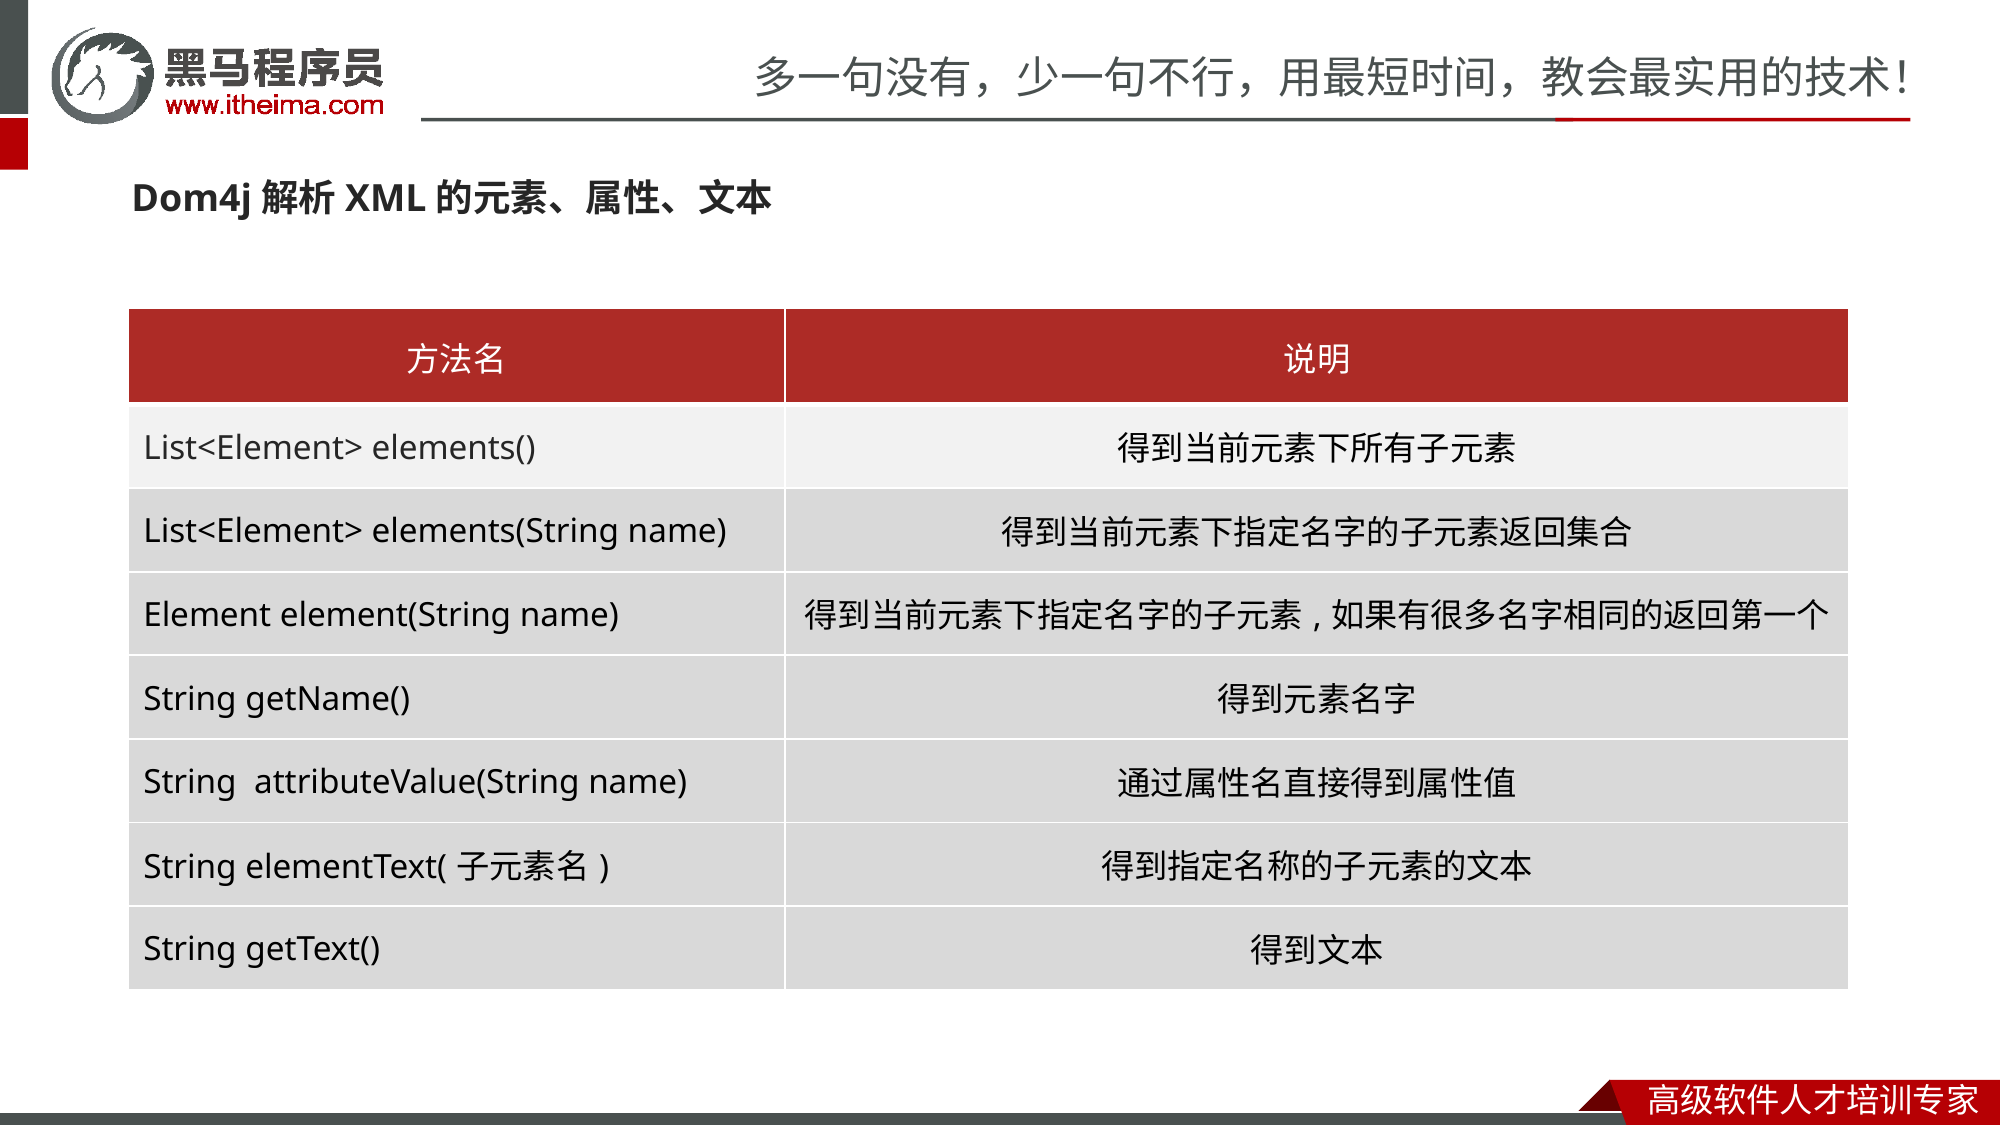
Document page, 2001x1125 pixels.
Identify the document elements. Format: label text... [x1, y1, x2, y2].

table_cell 得到文本 [786, 907, 1848, 989]
table_cell List<Element> elements(String name) [129, 489, 784, 571]
table_cell String elementText(子元素名) [129, 823, 784, 905]
picture [50, 26, 384, 125]
table_cell 得到指定名称的子元素的文本 [786, 823, 1848, 905]
table_cell Element element(String name) [129, 573, 784, 654]
table_cell 得到当前元素下指定名字的子元素返回集合 [786, 489, 1848, 571]
table_cell 得到当前元素下指定名字的子元素,如果有很多名字相同的返回第一个 [786, 573, 1848, 654]
table_header 方法名 [129, 309, 784, 402]
table_cell String getText() [129, 907, 784, 989]
table_cell 通过属性名直接得到属性值 [786, 740, 1848, 822]
table_cell List<Element> elements() [129, 407, 784, 487]
table_cell String attributeValue(String name) [129, 740, 784, 822]
table_cell String getName() [129, 656, 784, 738]
table_header 说明 [786, 309, 1848, 402]
table_cell 得到当前元素下所有子元素 [786, 407, 1848, 487]
table_cell 得到元素名字 [786, 656, 1848, 738]
list Dom4j解析XML的元素、属性、文本 [116, 154, 1872, 239]
